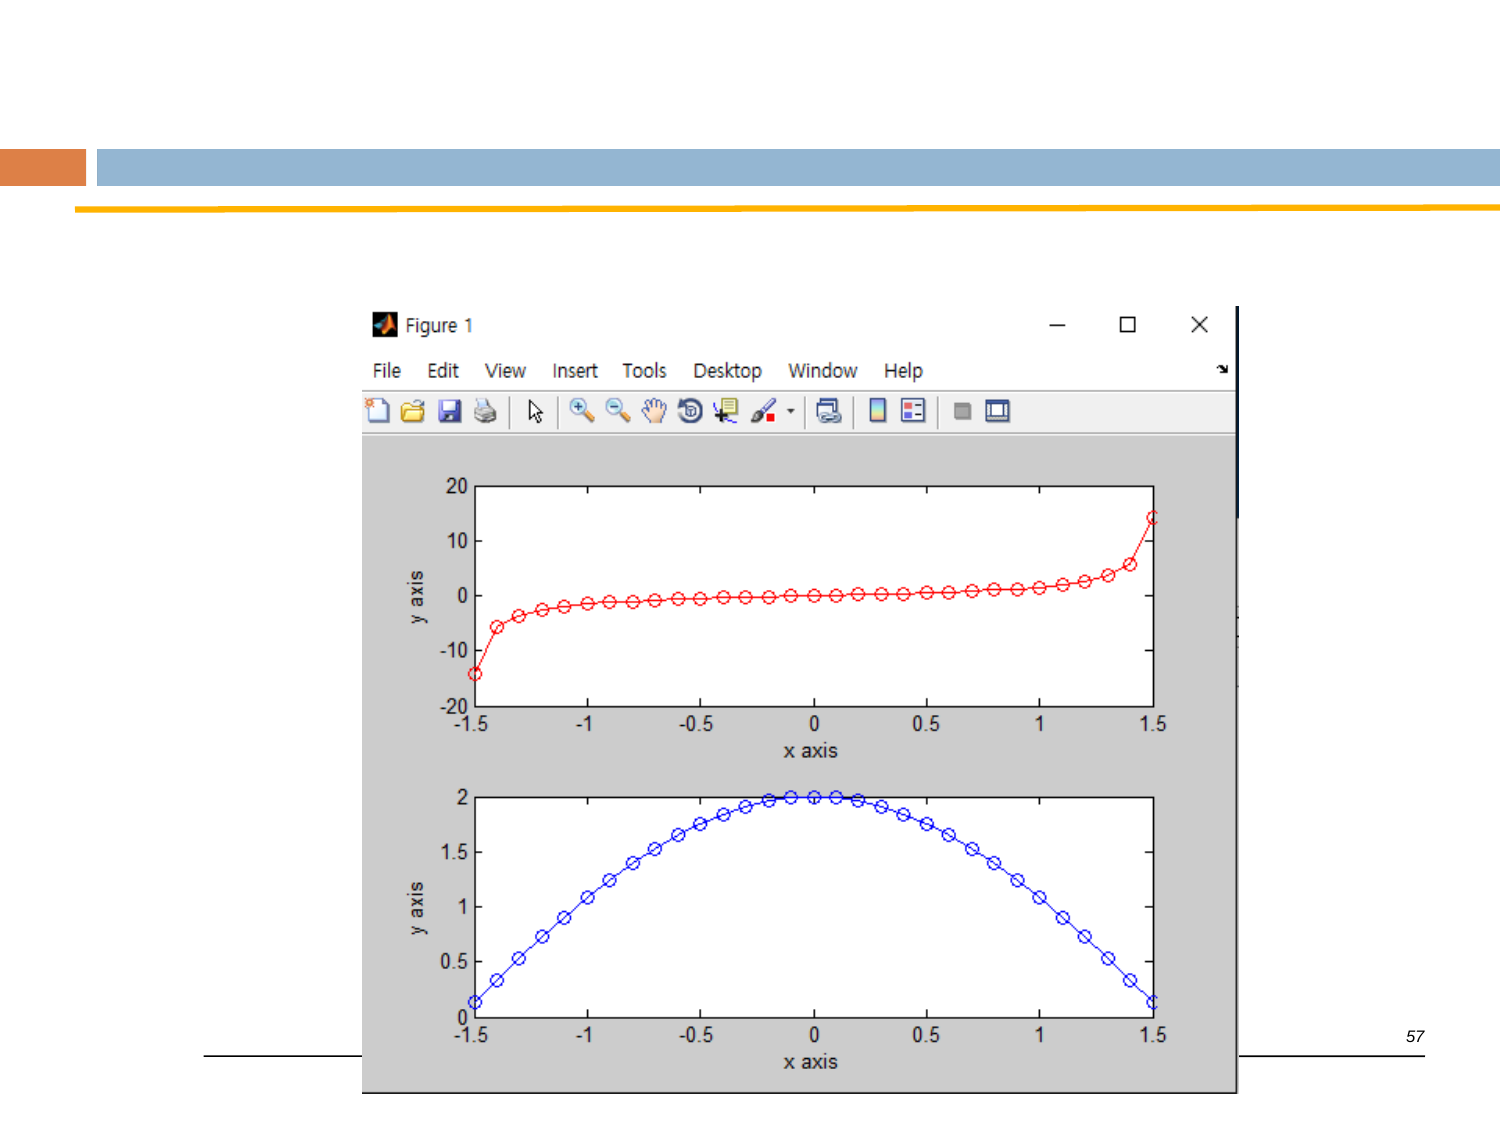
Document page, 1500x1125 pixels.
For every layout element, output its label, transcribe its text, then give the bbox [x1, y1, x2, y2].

slide_number 57 [1243, 1018, 1440, 1076]
picture [362, 306, 1240, 1095]
picture [0, 149, 1500, 186]
